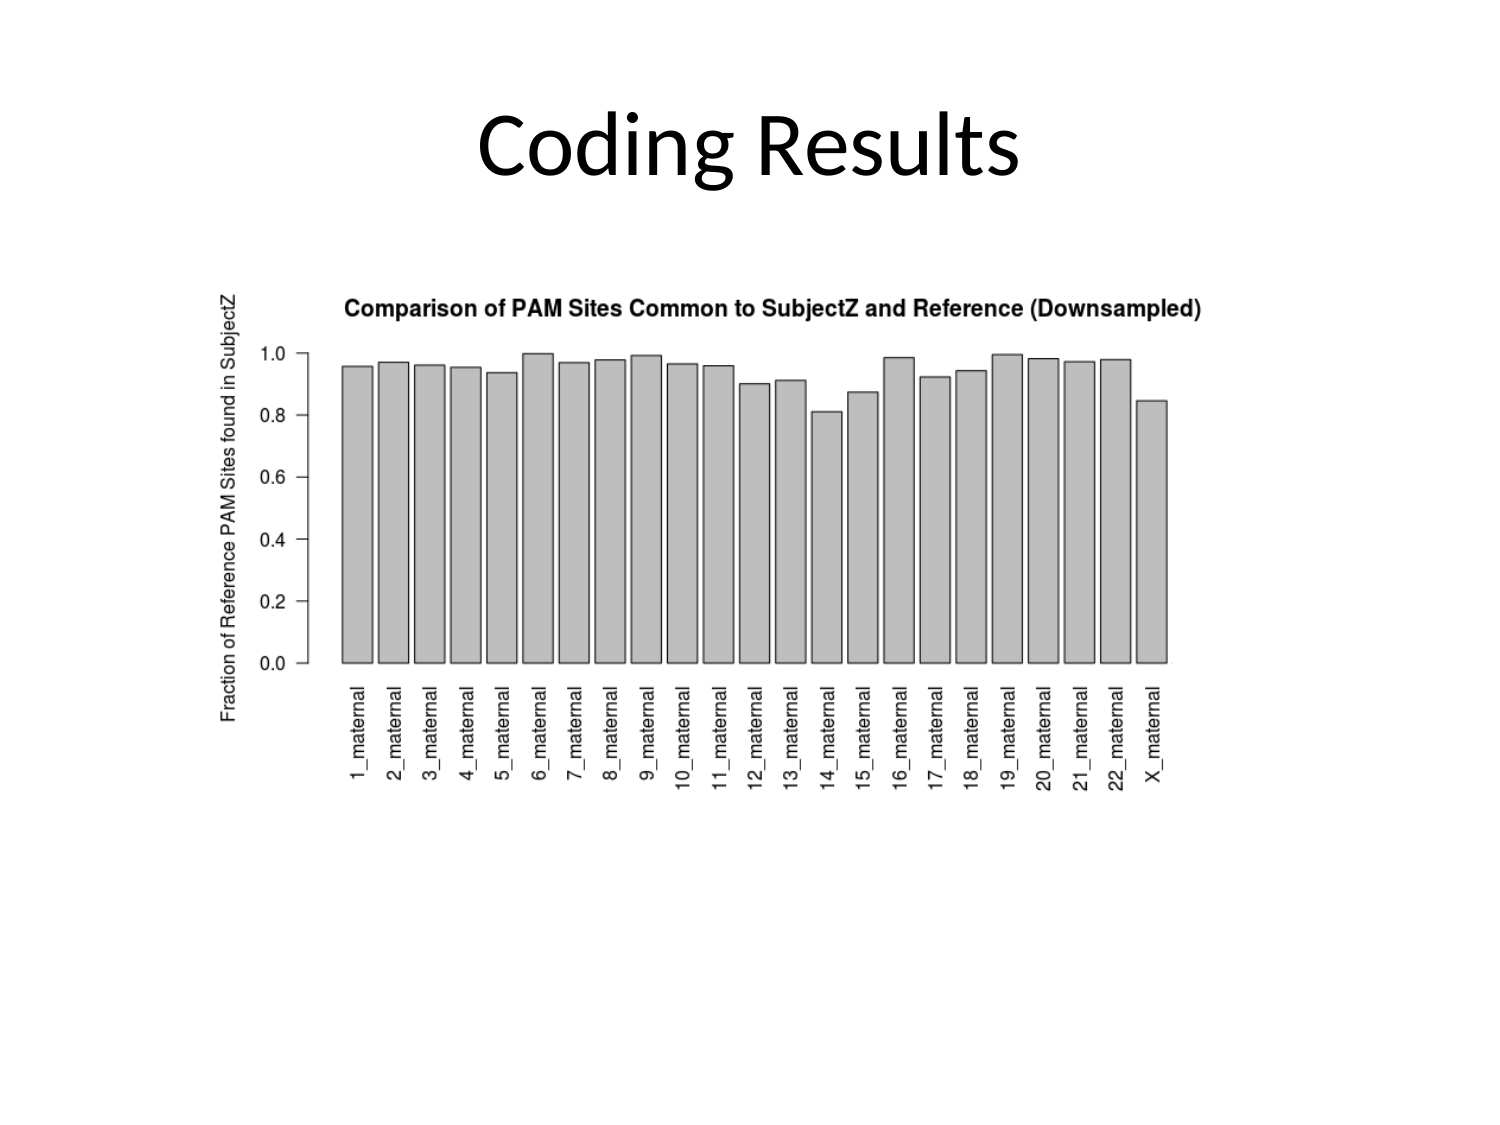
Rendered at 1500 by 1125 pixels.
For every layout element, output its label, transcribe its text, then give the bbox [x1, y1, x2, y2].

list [217, 262, 1283, 1006]
title Coding Results [75, 45, 1425, 233]
